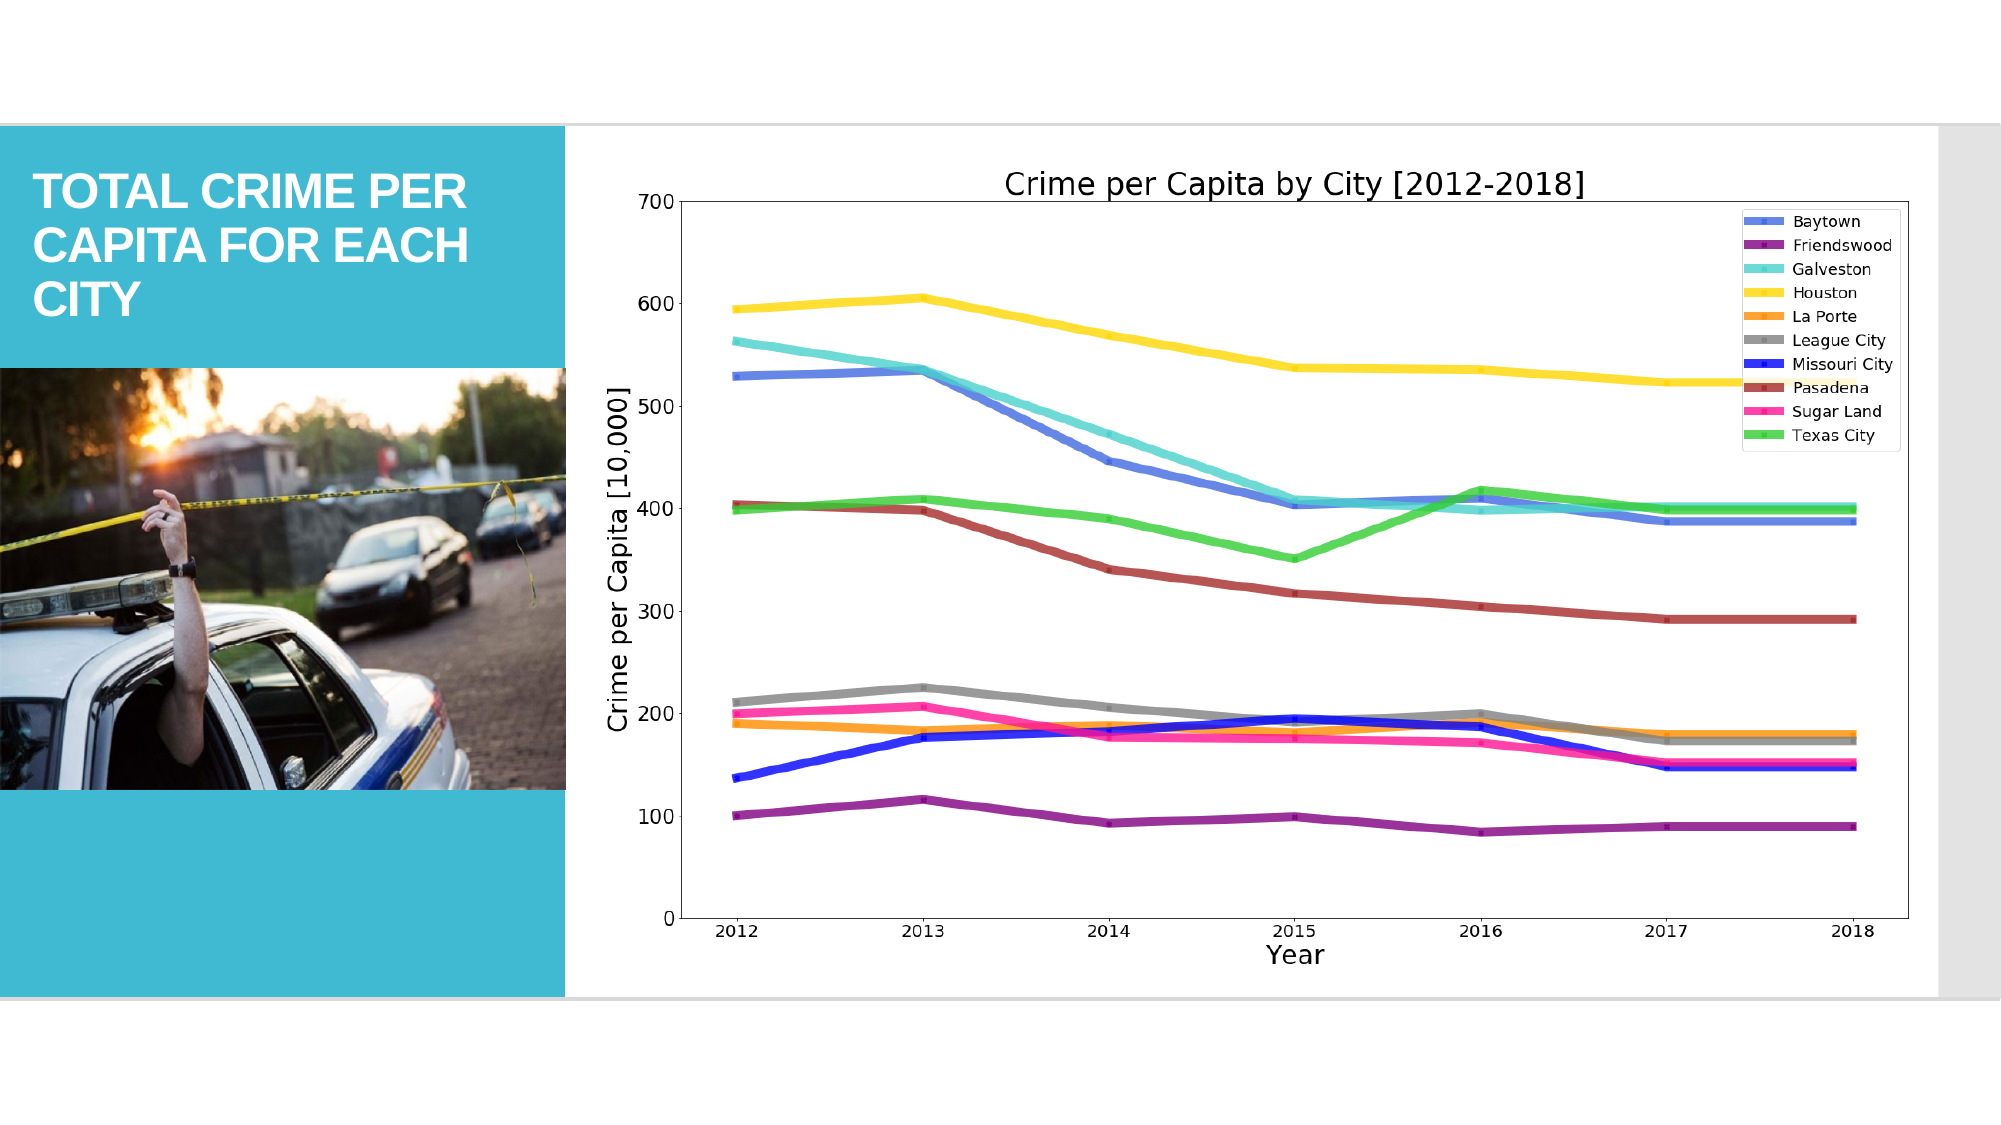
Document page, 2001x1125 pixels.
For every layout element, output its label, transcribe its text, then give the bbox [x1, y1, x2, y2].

picture [582, 145, 1926, 980]
text_box TOTAL CRIME PER CAPITA FOR EACH CITY [17, 126, 549, 335]
picture [0, 368, 566, 791]
